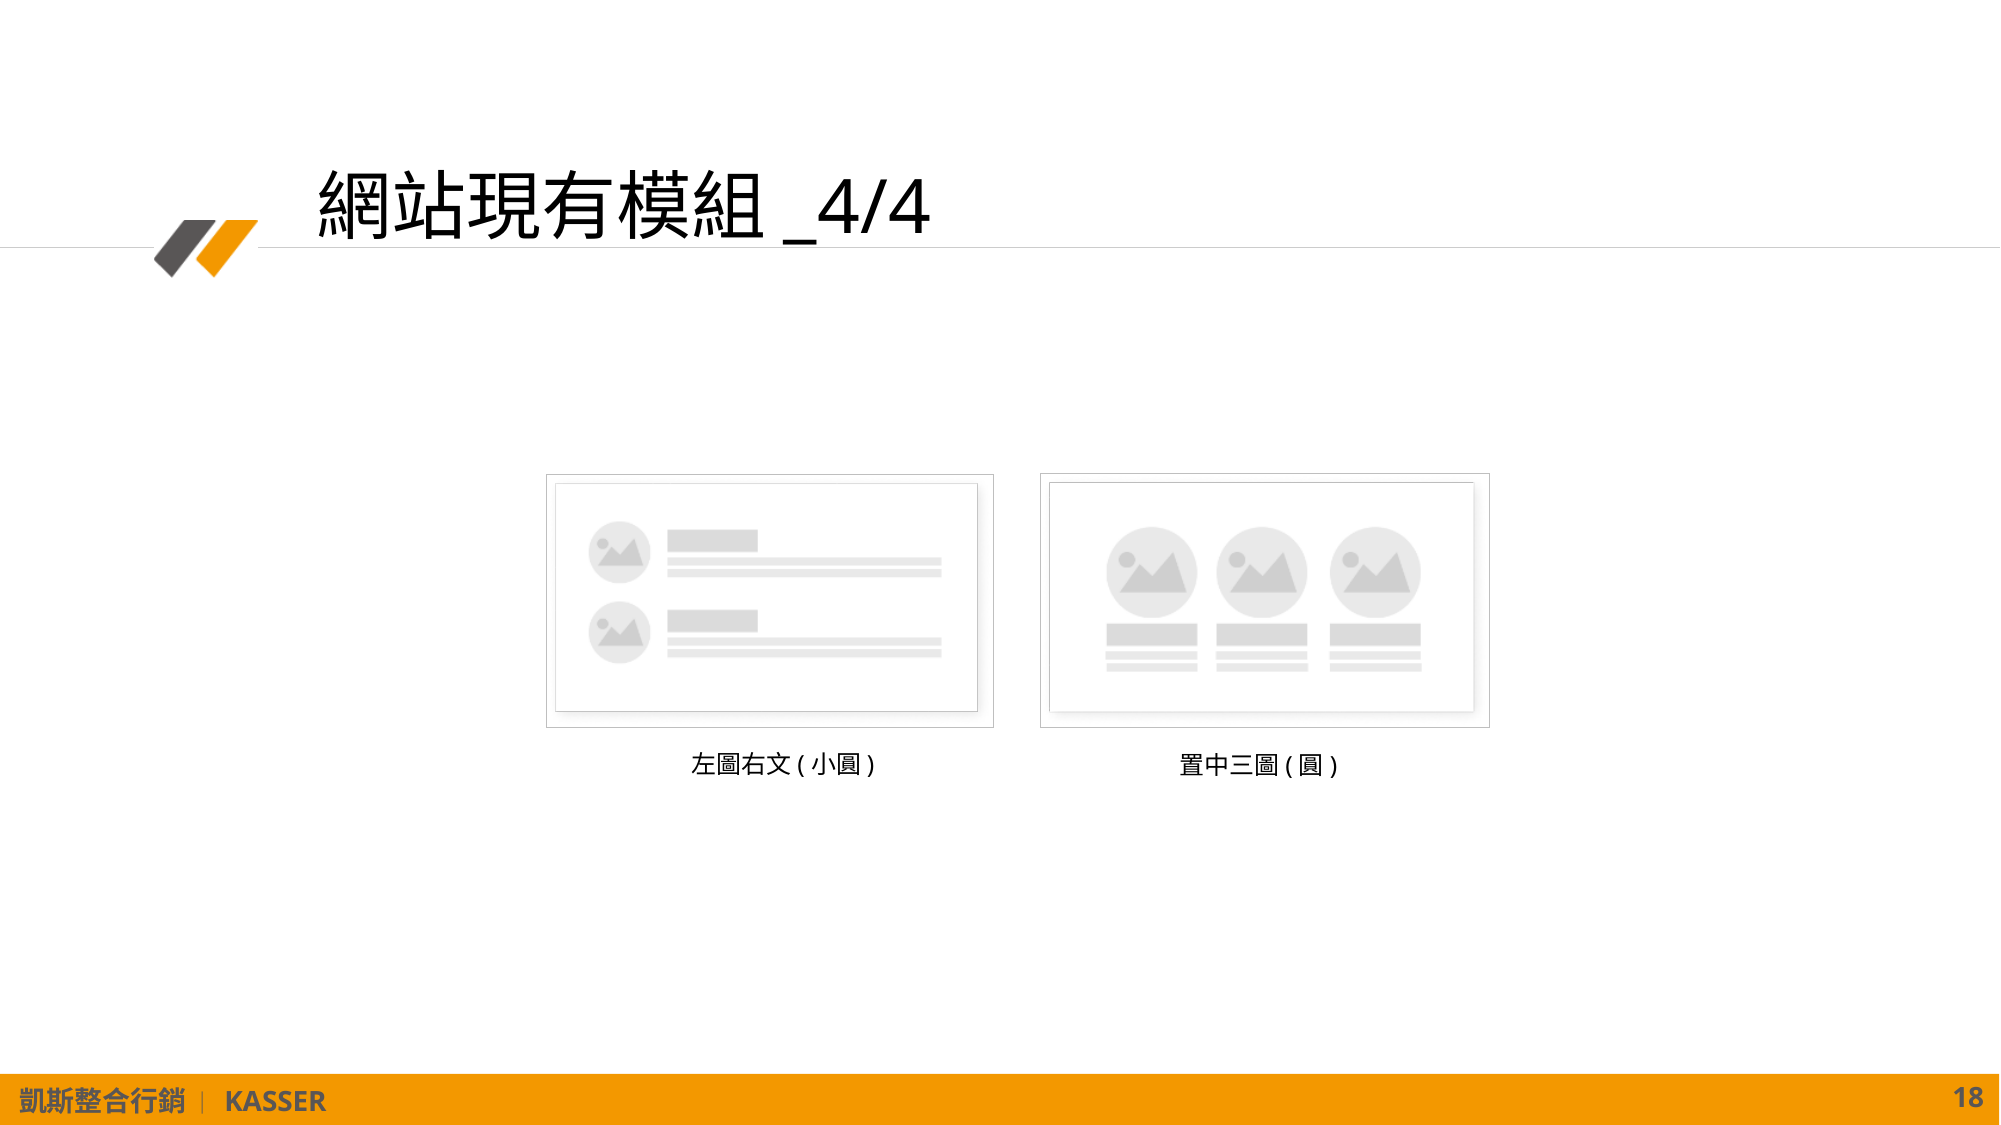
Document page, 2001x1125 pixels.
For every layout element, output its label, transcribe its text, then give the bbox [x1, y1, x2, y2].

title 網站現有模組_4/4 [300, 141, 1863, 278]
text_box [1039, 473, 1490, 788]
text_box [546, 474, 994, 787]
picture [154, 220, 258, 278]
slide_number 18 [1703, 1071, 2000, 1125]
